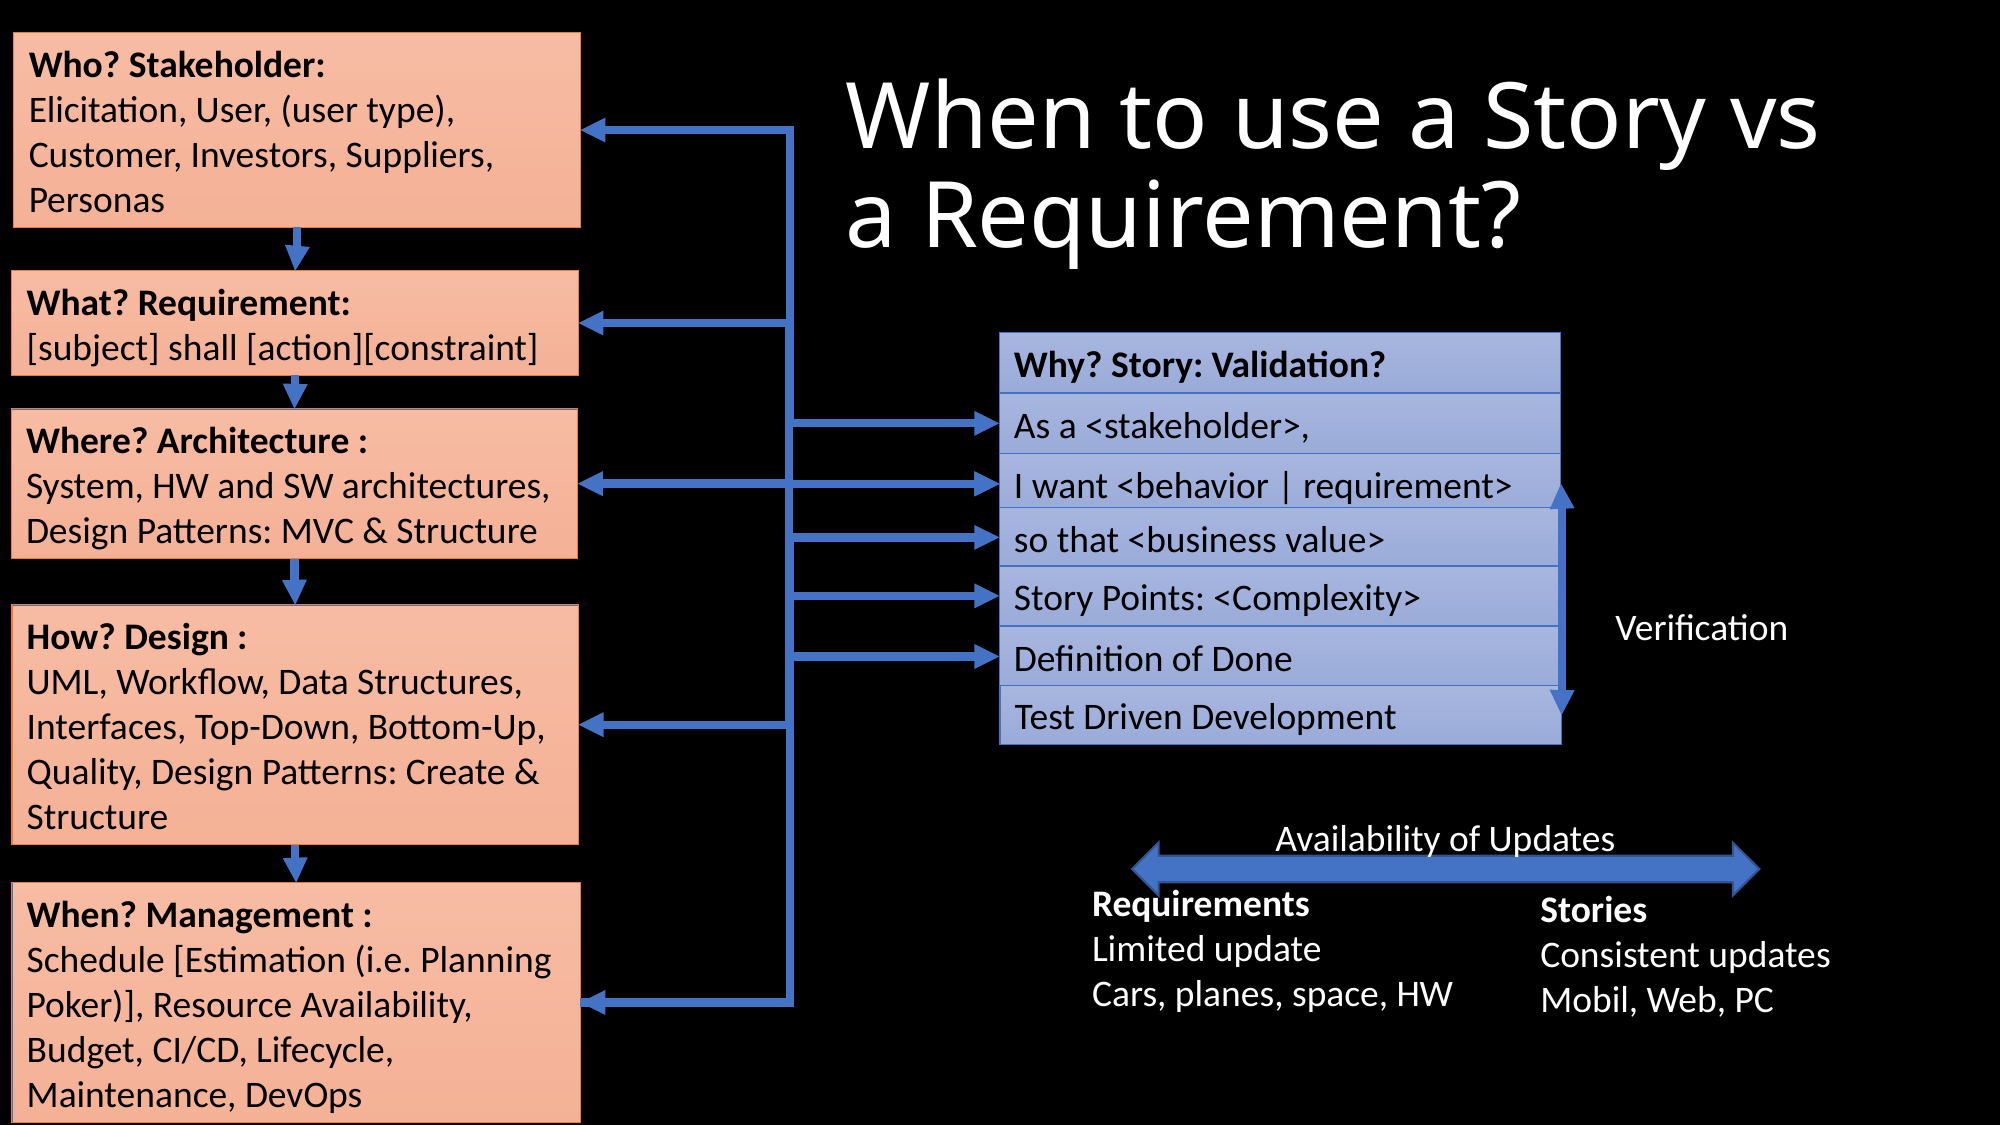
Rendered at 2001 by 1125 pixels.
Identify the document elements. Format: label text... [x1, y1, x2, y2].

text_box Verification [1600, 595, 1804, 656]
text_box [1032, 806, 1883, 1030]
text_box Why? Story: Validation? [1000, 332, 1561, 393]
text_box How? Design : UML, Workflow, Data Structures, Interfaces, Top-Down, Bottom-Up, Quality, Design Patterns: Create & Structure [11, 604, 579, 845]
text_box so that <business value> [1000, 507, 1558, 565]
text_box Test Driven Development [1000, 685, 1562, 745]
text_box As a <stakeholder>, [1000, 393, 1561, 453]
text_box I want <behavior | requirement> [1000, 453, 1561, 507]
text_box Story Points: <Complexity> [1000, 565, 1558, 626]
text_box Where? Architecture : System, HW and SW architectures, Design Patterns: MVC & Structure [11, 408, 578, 559]
text_box When? Management : Schedule [Estimation (i.e. Planning Poker)], Resource Availability, Budget, CI/CD, Lifecycle, Maintenance, DevOps [11, 882, 581, 1123]
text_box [580, 726, 1000, 1004]
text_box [578, 484, 1000, 726]
text_box Definition of Done [1000, 626, 1558, 685]
text_box What? Requirement: [subject] shall [action][constraint] [11, 270, 579, 376]
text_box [580, 131, 1000, 323]
title When to use a Story vs a Requirement? [830, 59, 1863, 278]
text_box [578, 323, 1000, 484]
text_box Who? Stakeholder: Elicitation, User, (user type), Customer, Investors, Suppliers, Personas [13, 32, 581, 228]
